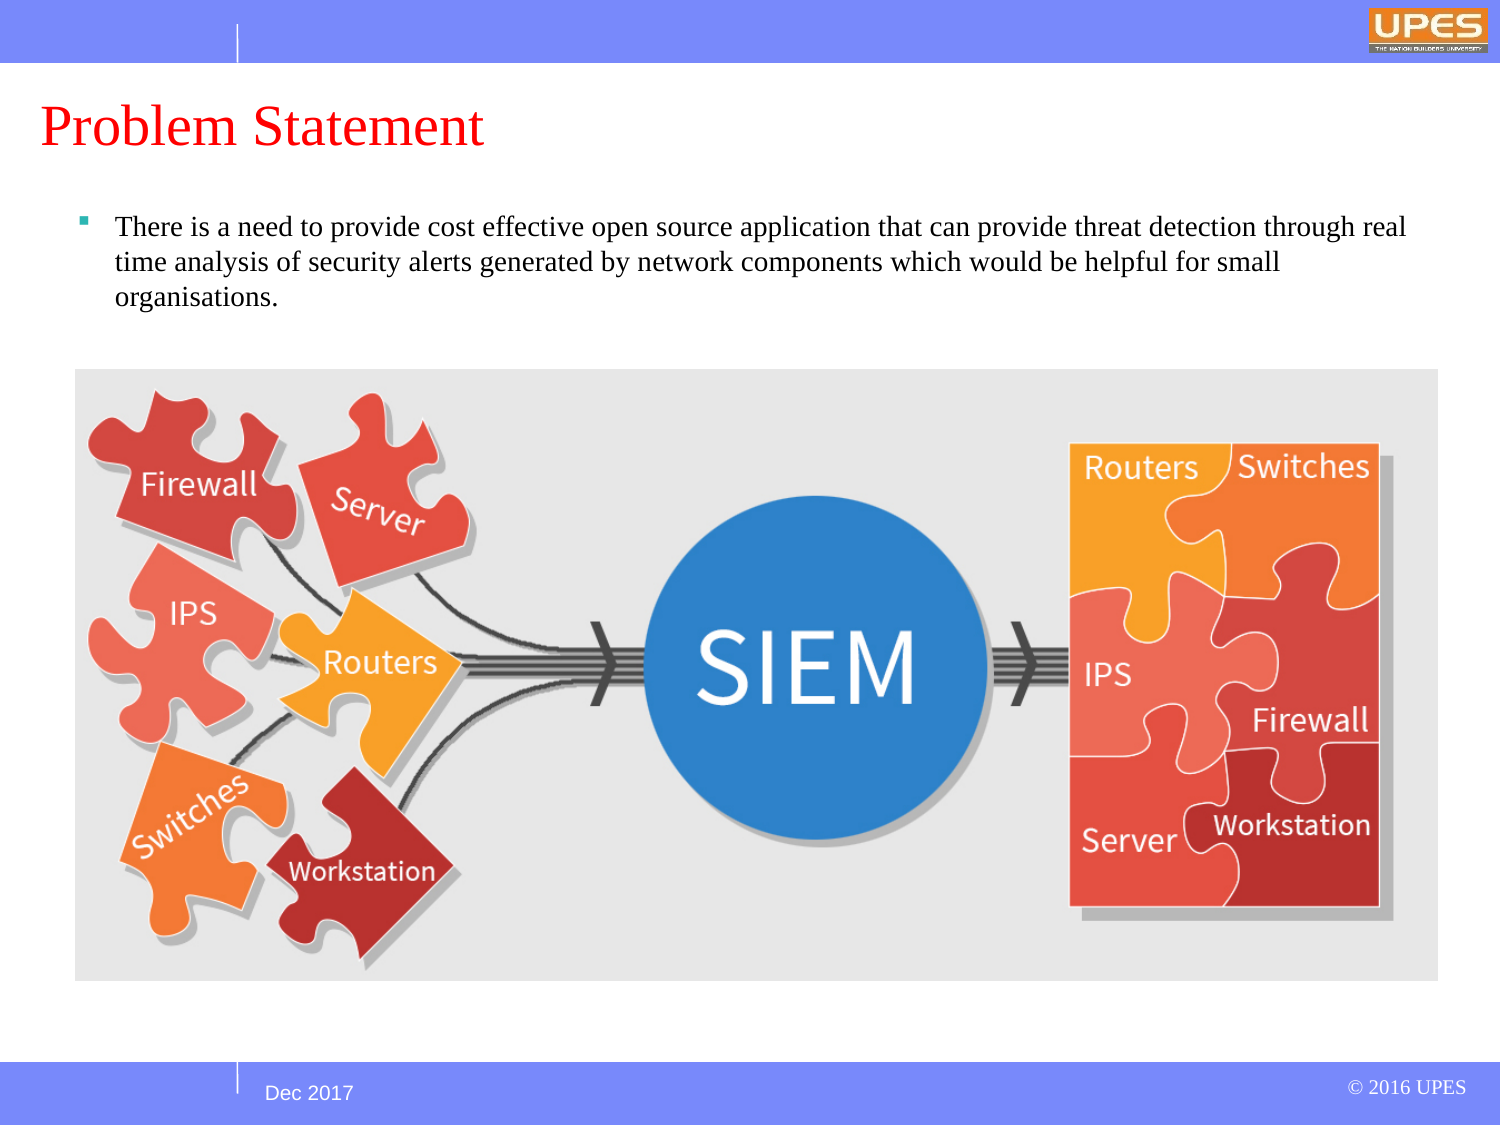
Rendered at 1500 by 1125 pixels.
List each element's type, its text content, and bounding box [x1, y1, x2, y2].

title Problem Statement [25, 87, 1463, 170]
list There is a need to provide cost effective open source application that can provide threat detection through real time analysis of security alerts generated by network components which would be helpful for small organisations. [62, 199, 1426, 988]
picture [1369, 8, 1488, 53]
picture [74, 369, 1438, 982]
